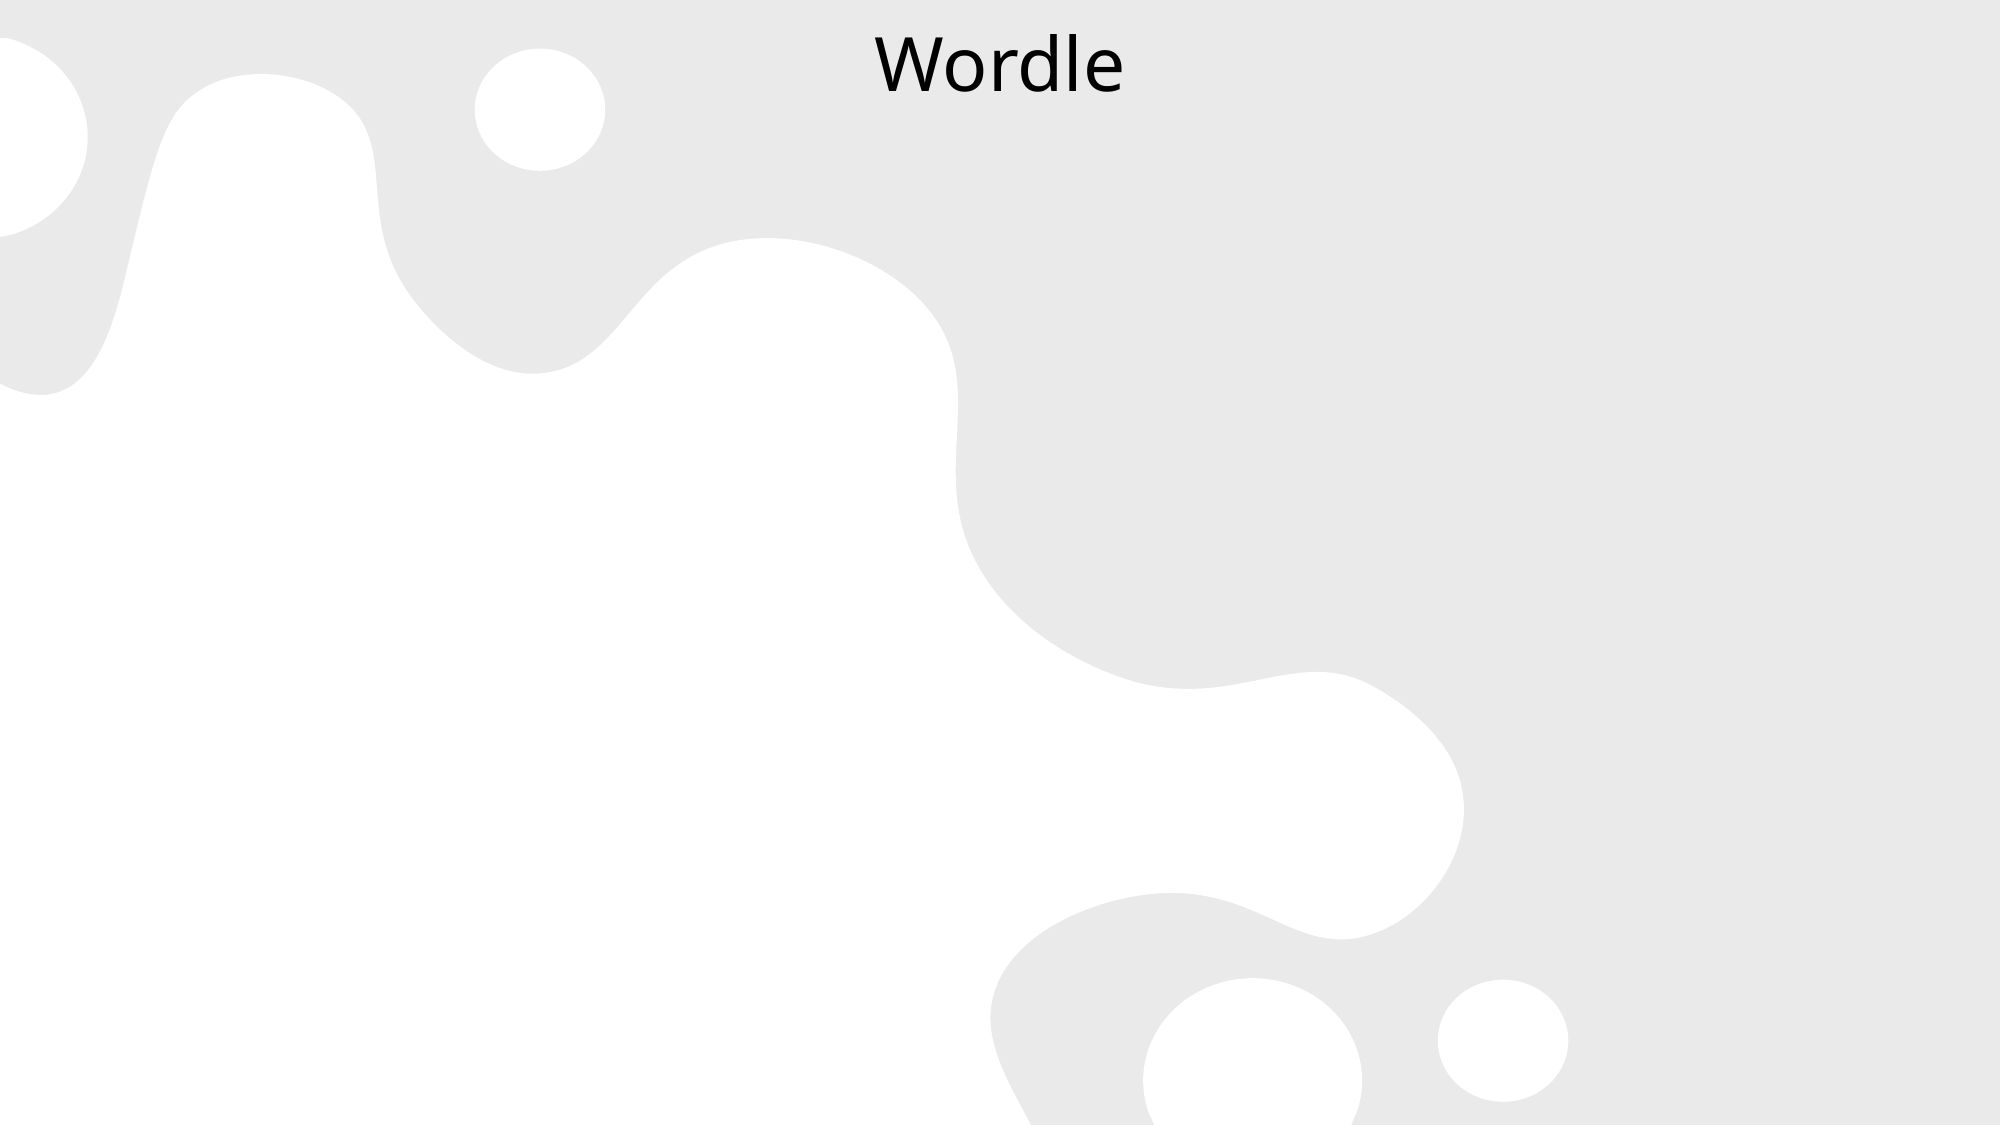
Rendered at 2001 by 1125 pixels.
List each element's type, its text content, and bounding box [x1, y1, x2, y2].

list Wordle [0, 0, 2000, 1125]
